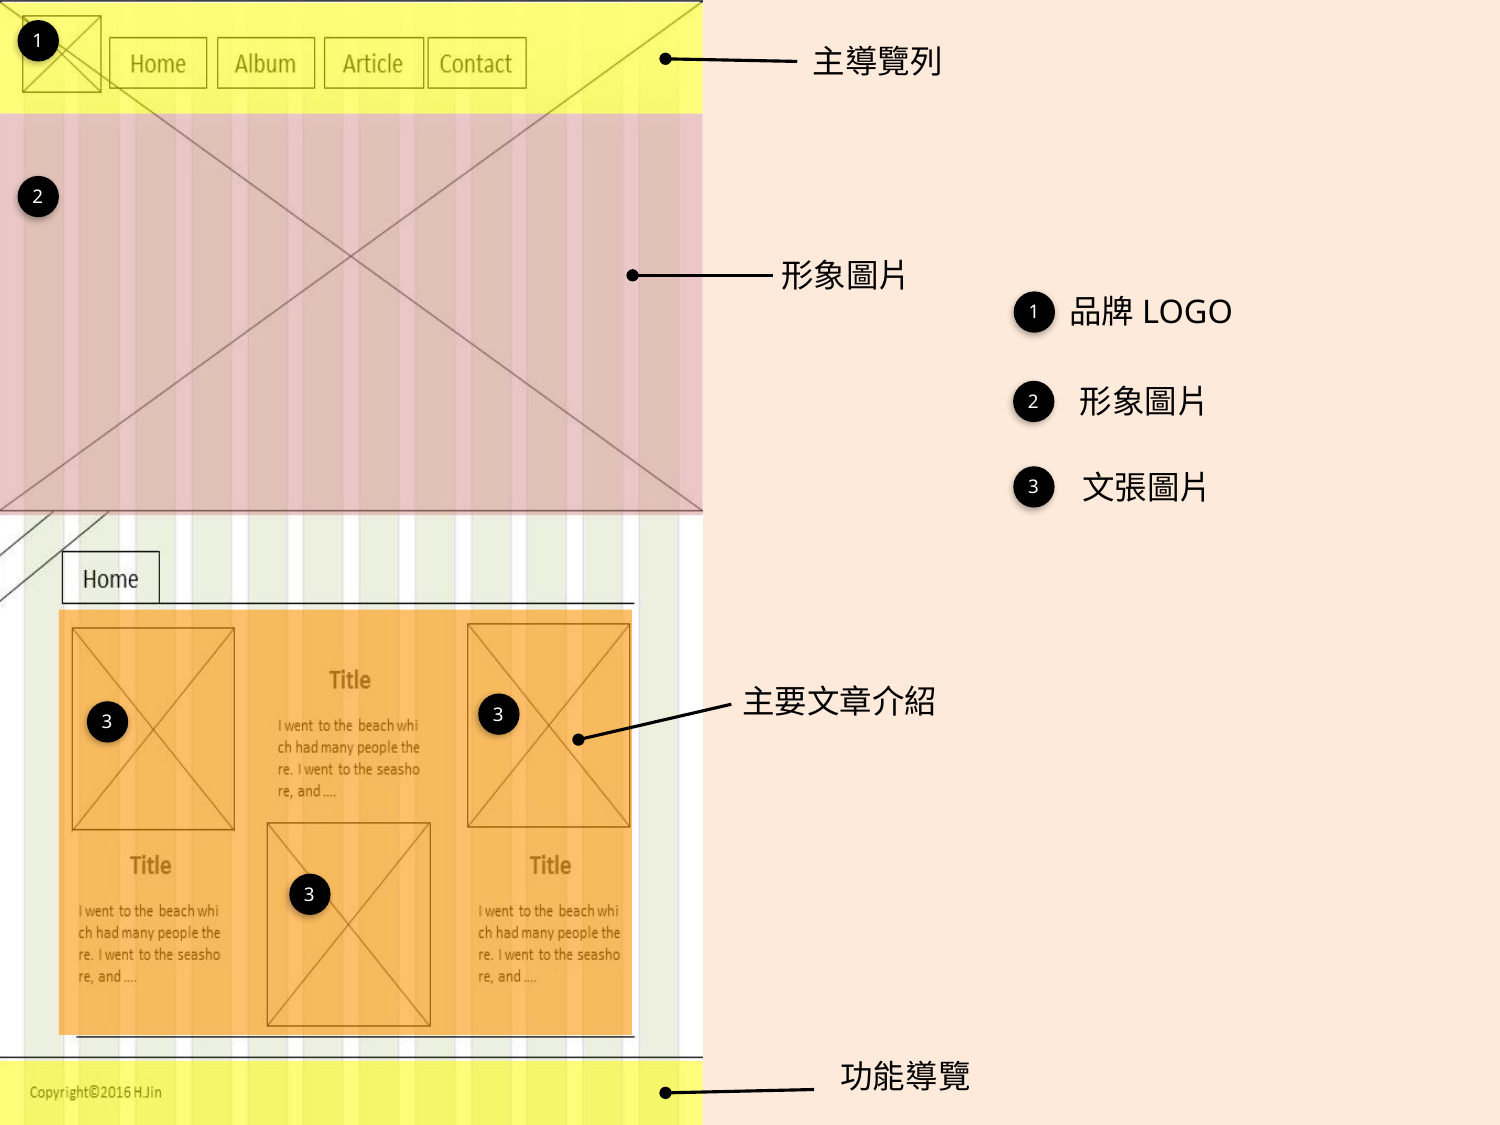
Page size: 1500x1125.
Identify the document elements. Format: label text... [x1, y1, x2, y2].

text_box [288, 873, 331, 916]
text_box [665, 58, 798, 62]
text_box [665, 1089, 815, 1094]
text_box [578, 703, 732, 740]
text_box 主要文章介紹 [727, 673, 953, 727]
picture [0, 0, 703, 1125]
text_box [1012, 373, 1226, 429]
text_box 功能導覽 [825, 1048, 986, 1103]
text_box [1013, 459, 1229, 515]
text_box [86, 700, 129, 743]
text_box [477, 693, 520, 736]
text_box 形象圖片 [766, 247, 927, 302]
text_box 主導覽列 [798, 34, 958, 88]
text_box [17, 175, 60, 218]
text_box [17, 19, 60, 62]
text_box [1013, 283, 1247, 339]
